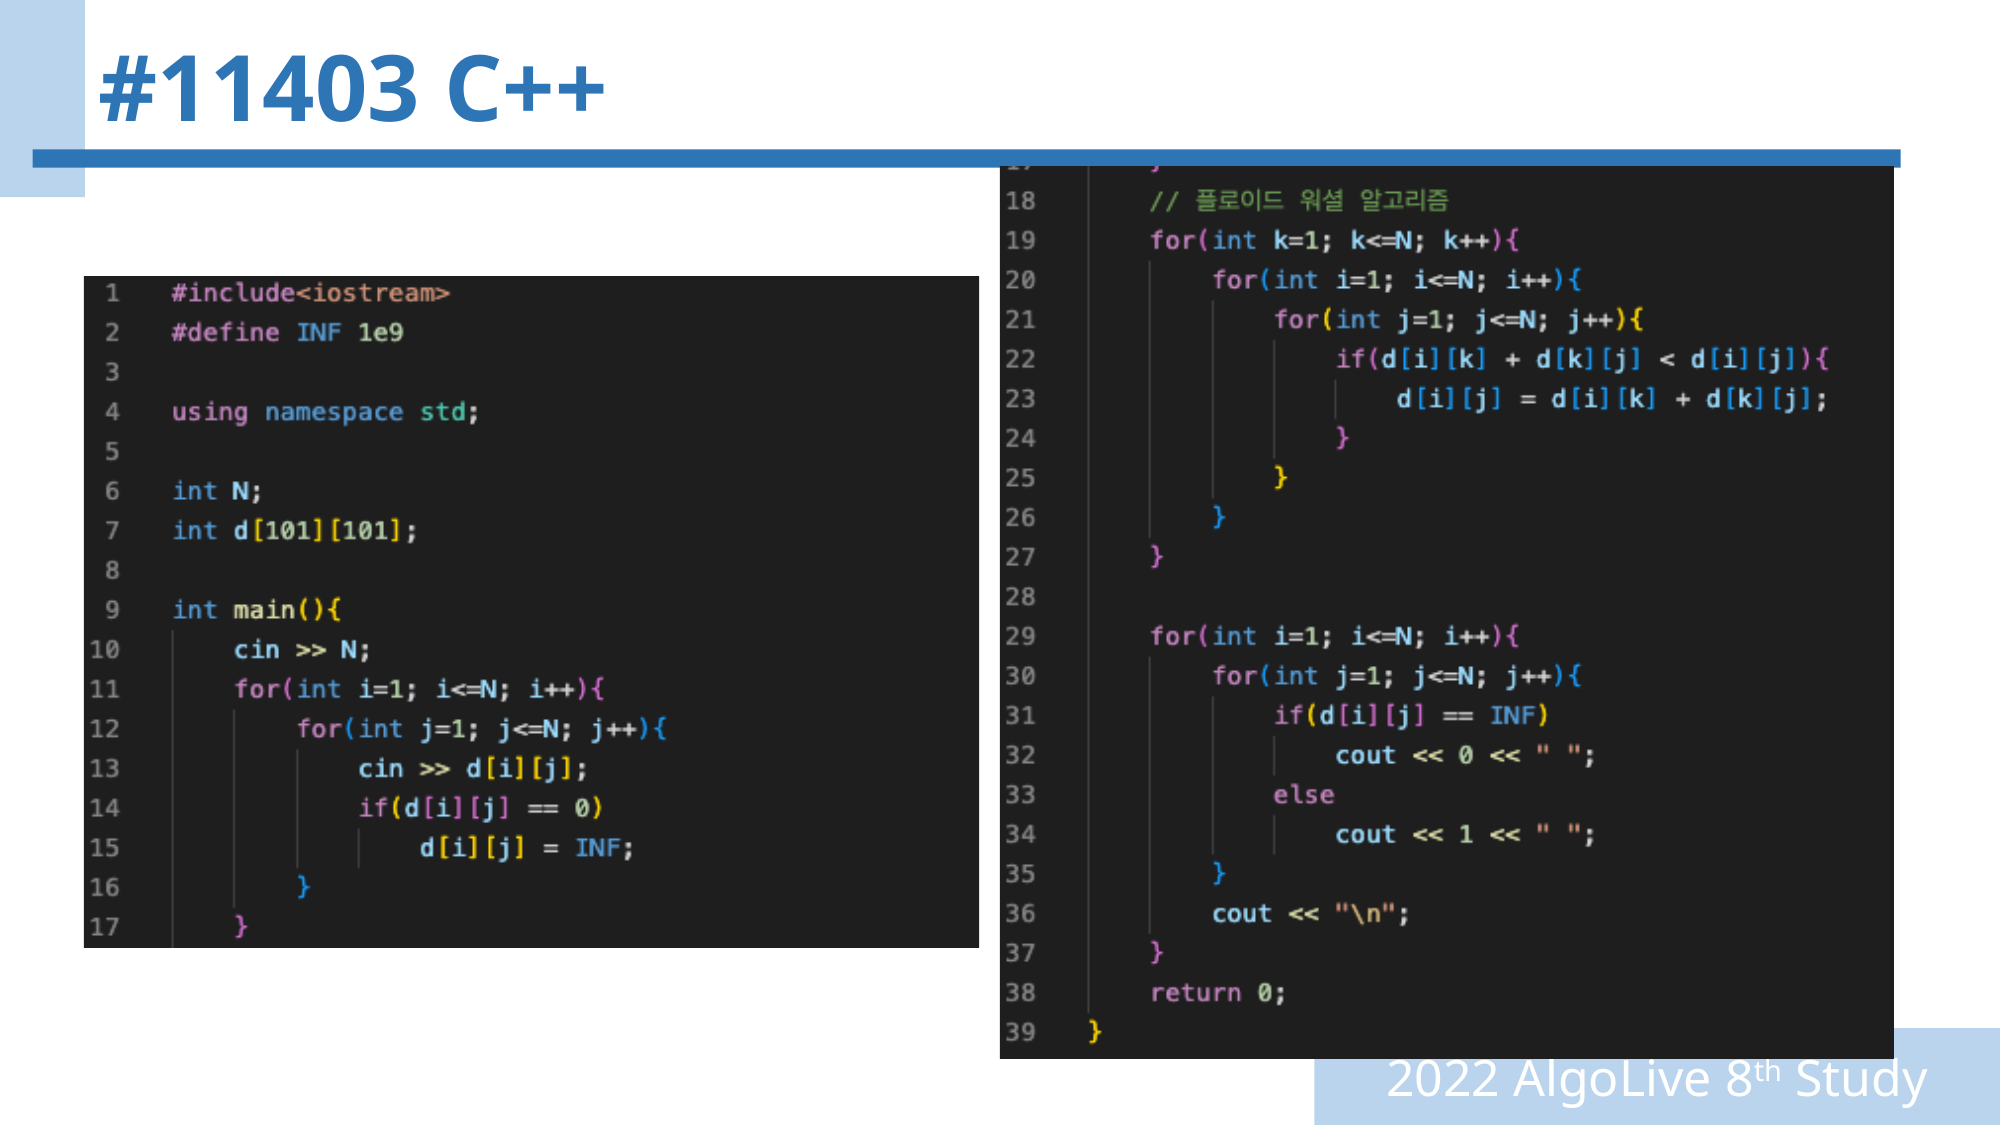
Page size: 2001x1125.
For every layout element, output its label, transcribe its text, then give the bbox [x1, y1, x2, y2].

picture [83, 276, 980, 948]
picture [999, 166, 1894, 1059]
title #11403 C++ [83, 0, 1809, 200]
